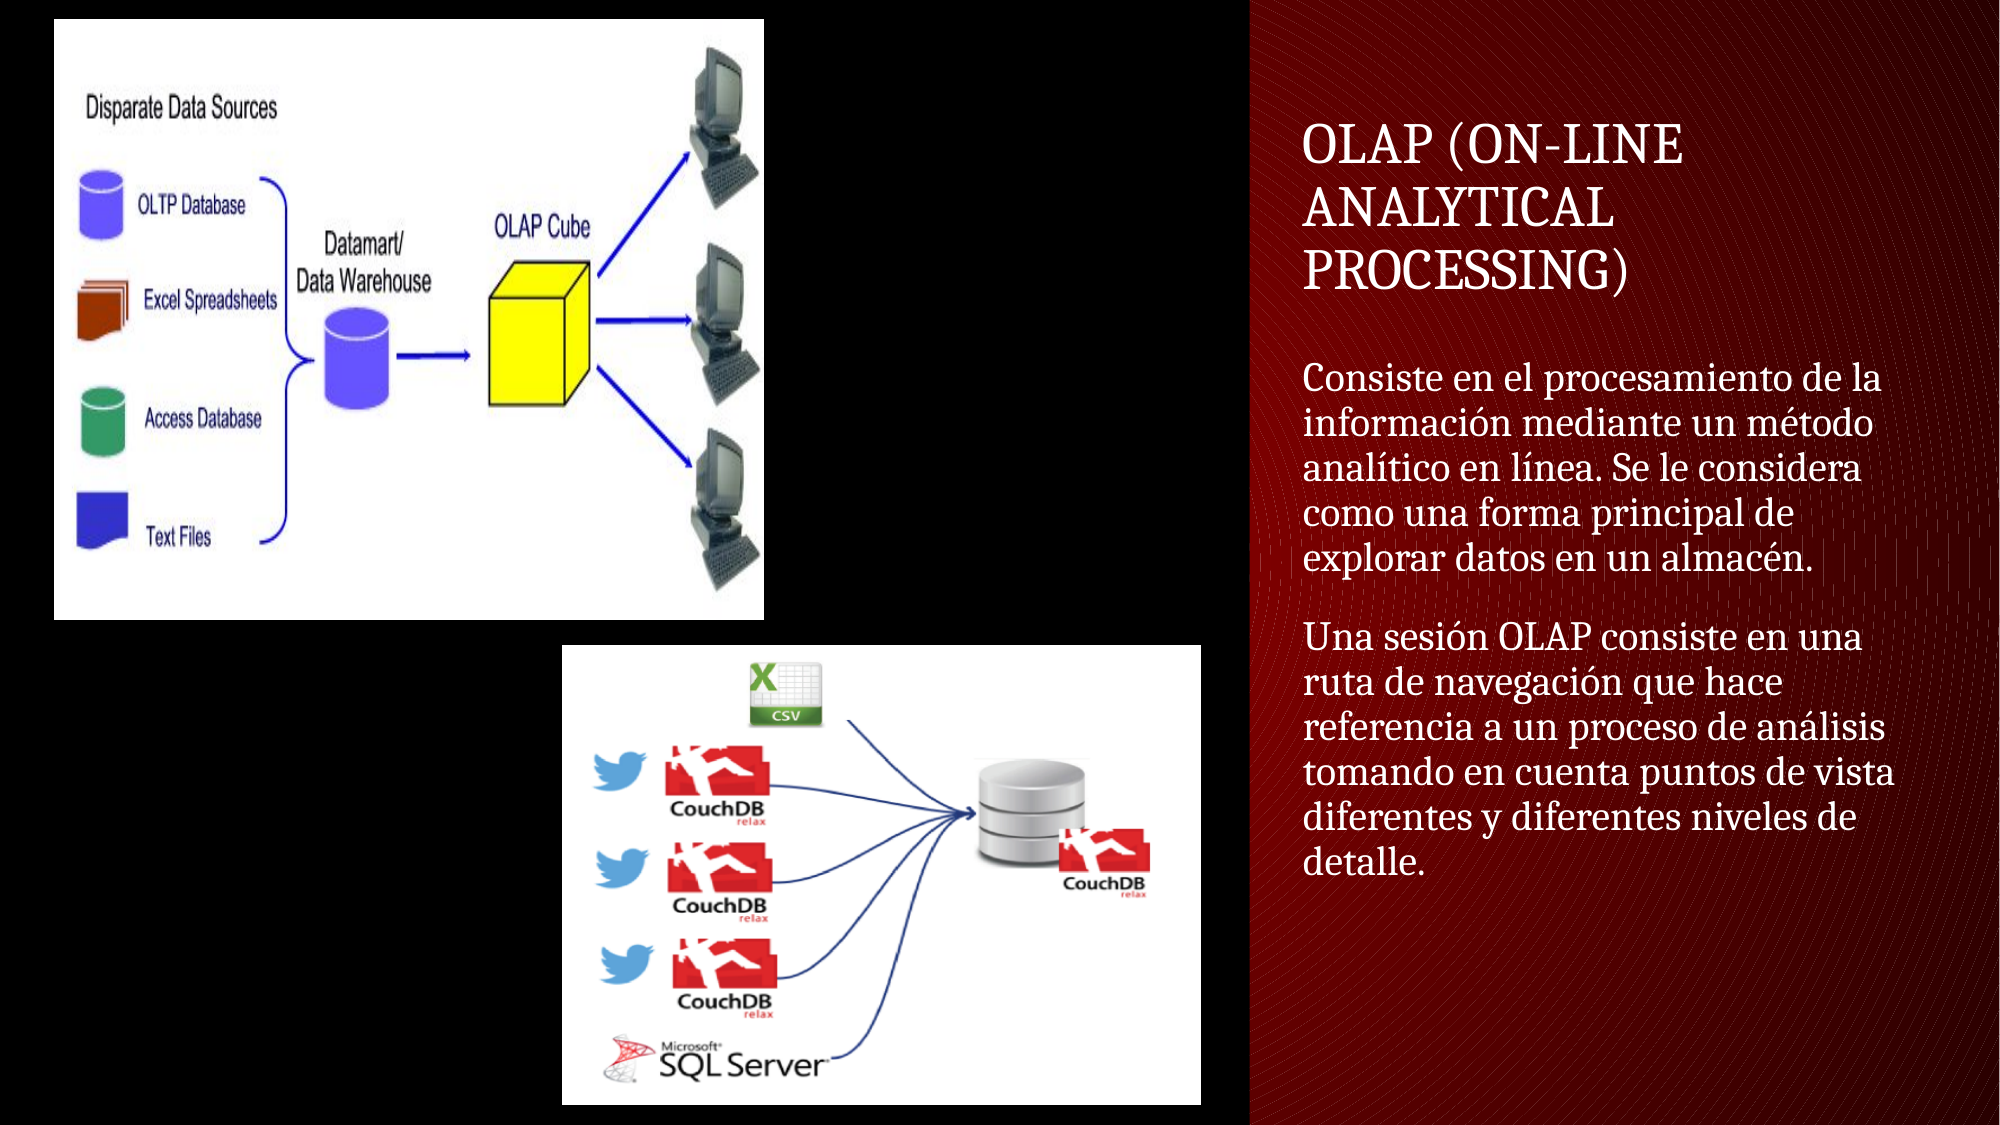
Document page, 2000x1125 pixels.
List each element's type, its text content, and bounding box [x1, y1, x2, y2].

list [54, 18, 764, 620]
picture [562, 644, 1202, 1106]
title OLAP (On-Line Analytical Processing) [1282, 79, 1933, 313]
list Consiste en el procesamiento de la información mediante un método analítico en línea. Se le considera como una forma principal de explorar datos en un almacén. Una sesión OLAP consiste en una ruta de navegación que hace referencia a un proceso de análisis tomando en cuenta puntos de vista diferentes y diferentes niveles de detalle. [1282, 345, 1933, 1046]
